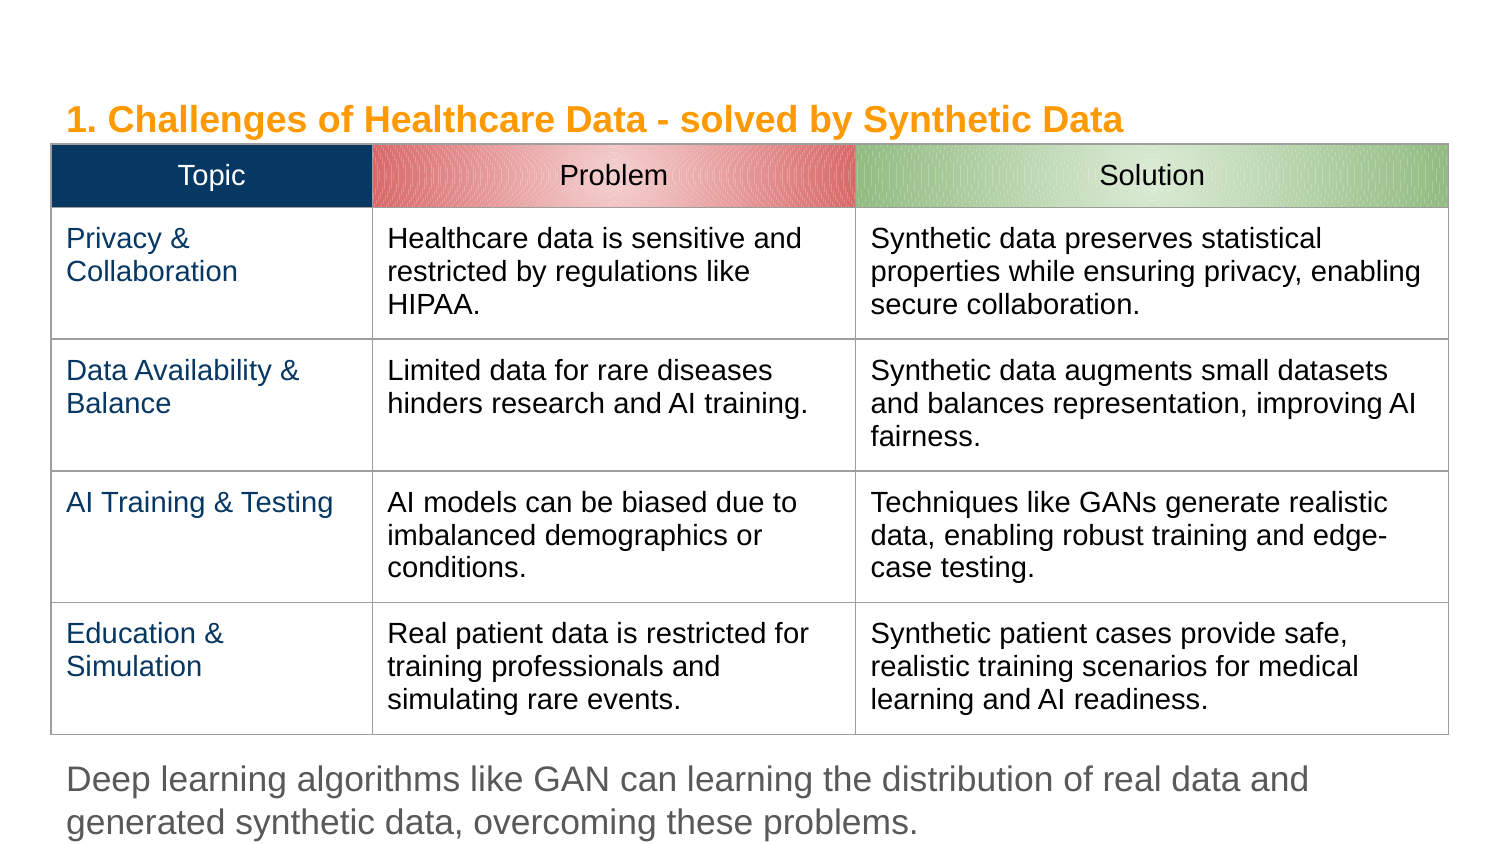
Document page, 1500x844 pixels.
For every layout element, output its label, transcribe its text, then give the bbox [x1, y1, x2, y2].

table_cell Limited data for rare diseases hinders research and AI training. [373, 340, 855, 470]
table_cell Education & Simulation [52, 603, 372, 734]
table_cell Synthetic patient cases provide safe, realistic training scenarios for medical learning and AI readiness. [856, 603, 1448, 734]
table_cell AI models can be biased due to imbalanced demographics or conditions. [373, 472, 855, 602]
table_cell Real patient data is restricted for training professionals and simulating rare events. [373, 603, 855, 734]
text_box Deep learning algorithms like GAN can learning the distribution of real data and generated synthetic data, overcoming these problems. [51, 741, 1478, 844]
table_header Topic [52, 145, 372, 207]
table_cell Synthetic data augments small datasets and balances representation, improving AI fairness. [856, 340, 1448, 470]
table_cell Synthetic data preserves statistical properties while ensuring privacy, enabling secure collaboration. [856, 208, 1448, 338]
table_cell Data Availability & Balance [52, 340, 372, 470]
table_cell Techniques like GANs generate realistic data, enabling robust training and edge-case testing. [856, 472, 1448, 602]
title 1. Challenges of Healthcare Data - solved by Synthetic Data [51, 72, 1449, 143]
table_cell Healthcare data is sensitive and restricted by regulations like HIPAA. [373, 208, 855, 338]
table_cell AI Training & Testing [52, 472, 372, 602]
table_header Problem [373, 145, 855, 207]
table_cell Privacy & Collaboration [52, 208, 372, 338]
table_header Solution [856, 145, 1448, 207]
